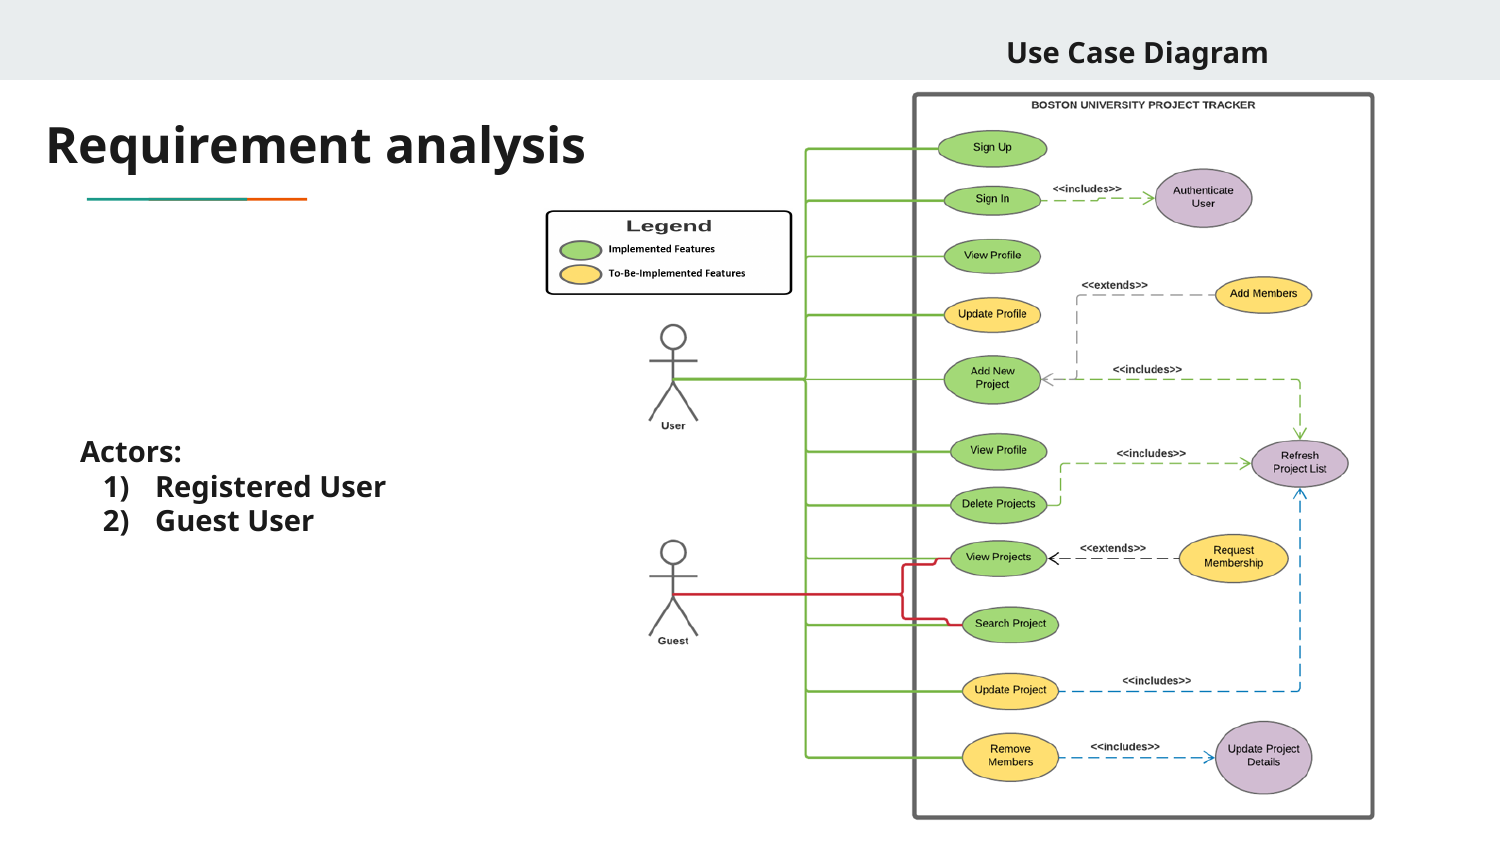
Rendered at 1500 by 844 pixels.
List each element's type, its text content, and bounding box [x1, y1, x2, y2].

picture [543, 88, 1376, 829]
title Use Case Diagram [991, 19, 1295, 76]
title Requirement analysis [30, 98, 632, 187]
title Actors: Registered User Guest User [64, 417, 426, 553]
